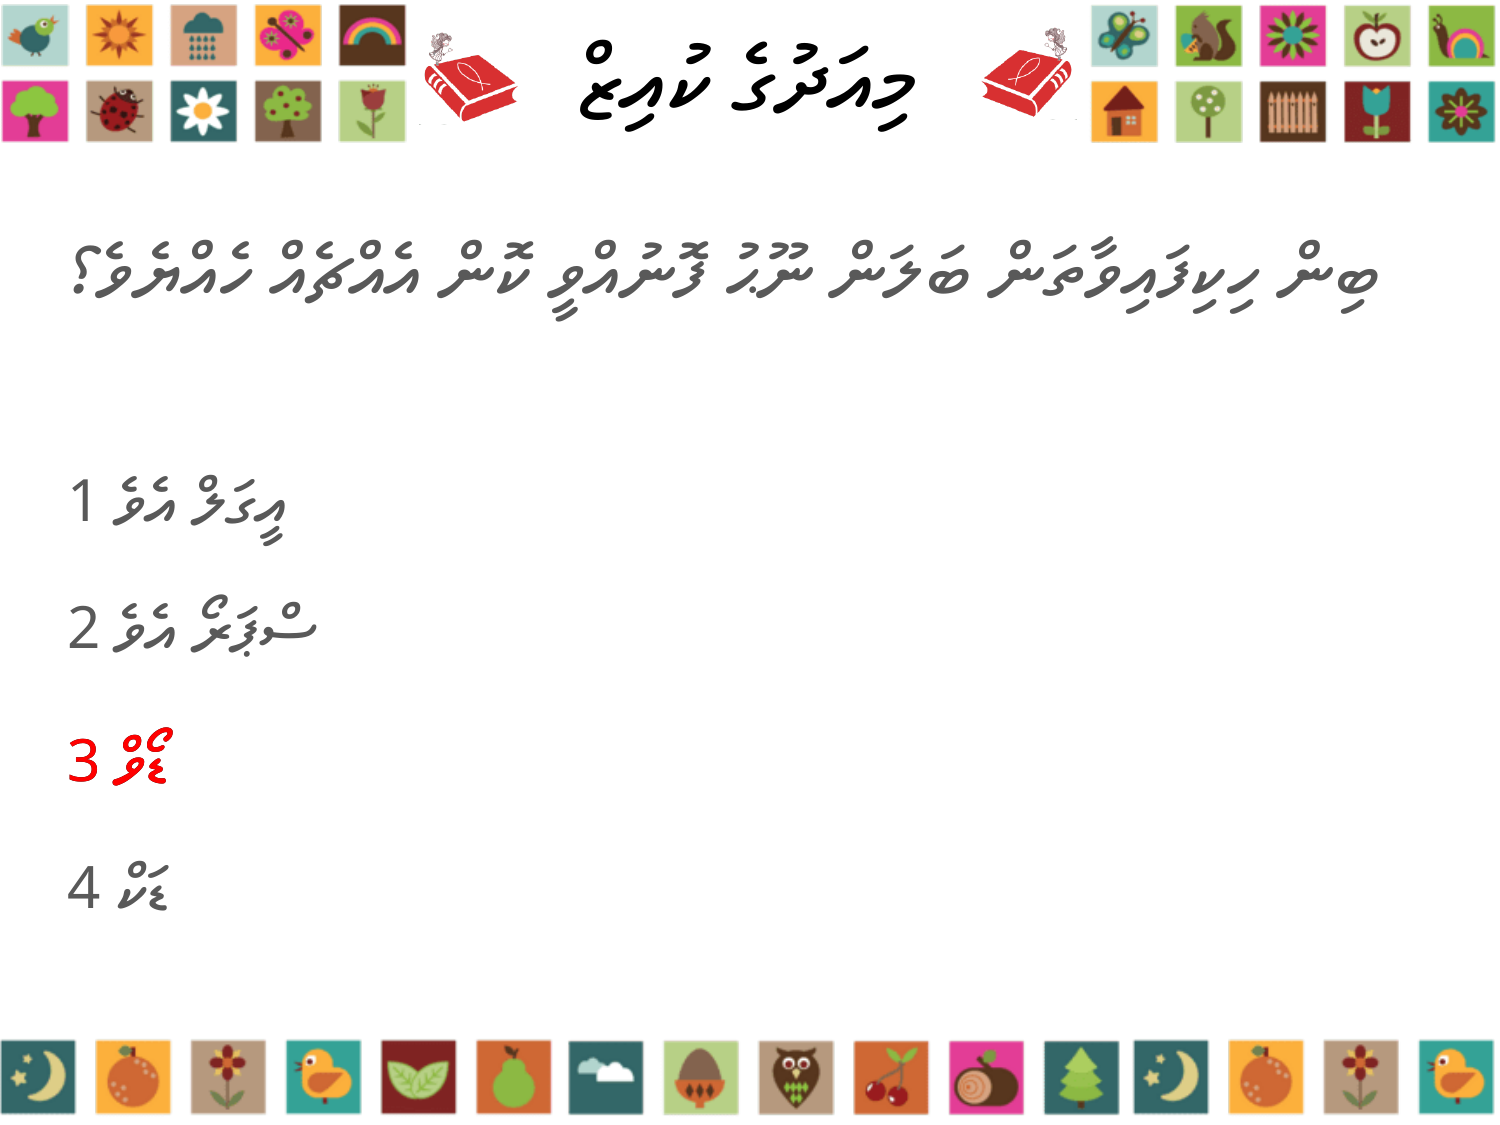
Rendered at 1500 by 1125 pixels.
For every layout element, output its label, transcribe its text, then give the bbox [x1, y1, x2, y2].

text_box 1 އީގަލް އެވެ [53, 456, 1436, 541]
text_box ބިން ހިކިފައިވާތަން ބަލަން ނޫޙު ފޮނުއްވީ ކޮން އެއްޗެއް ހެއްޔެވެ؟ [53, 219, 1436, 315]
text_box 3 ޑޯވް [53, 716, 1483, 801]
picture [0, 3, 550, 150]
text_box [0, 1028, 1500, 1118]
text_box 2 ސްޕަރޯ އެވެ [53, 582, 1436, 668]
text_box މިއަދުގެ ކުއިޒް [547, 16, 1078, 131]
text_box 4 ޑަކް [53, 842, 1483, 928]
picture [950, 3, 1500, 150]
